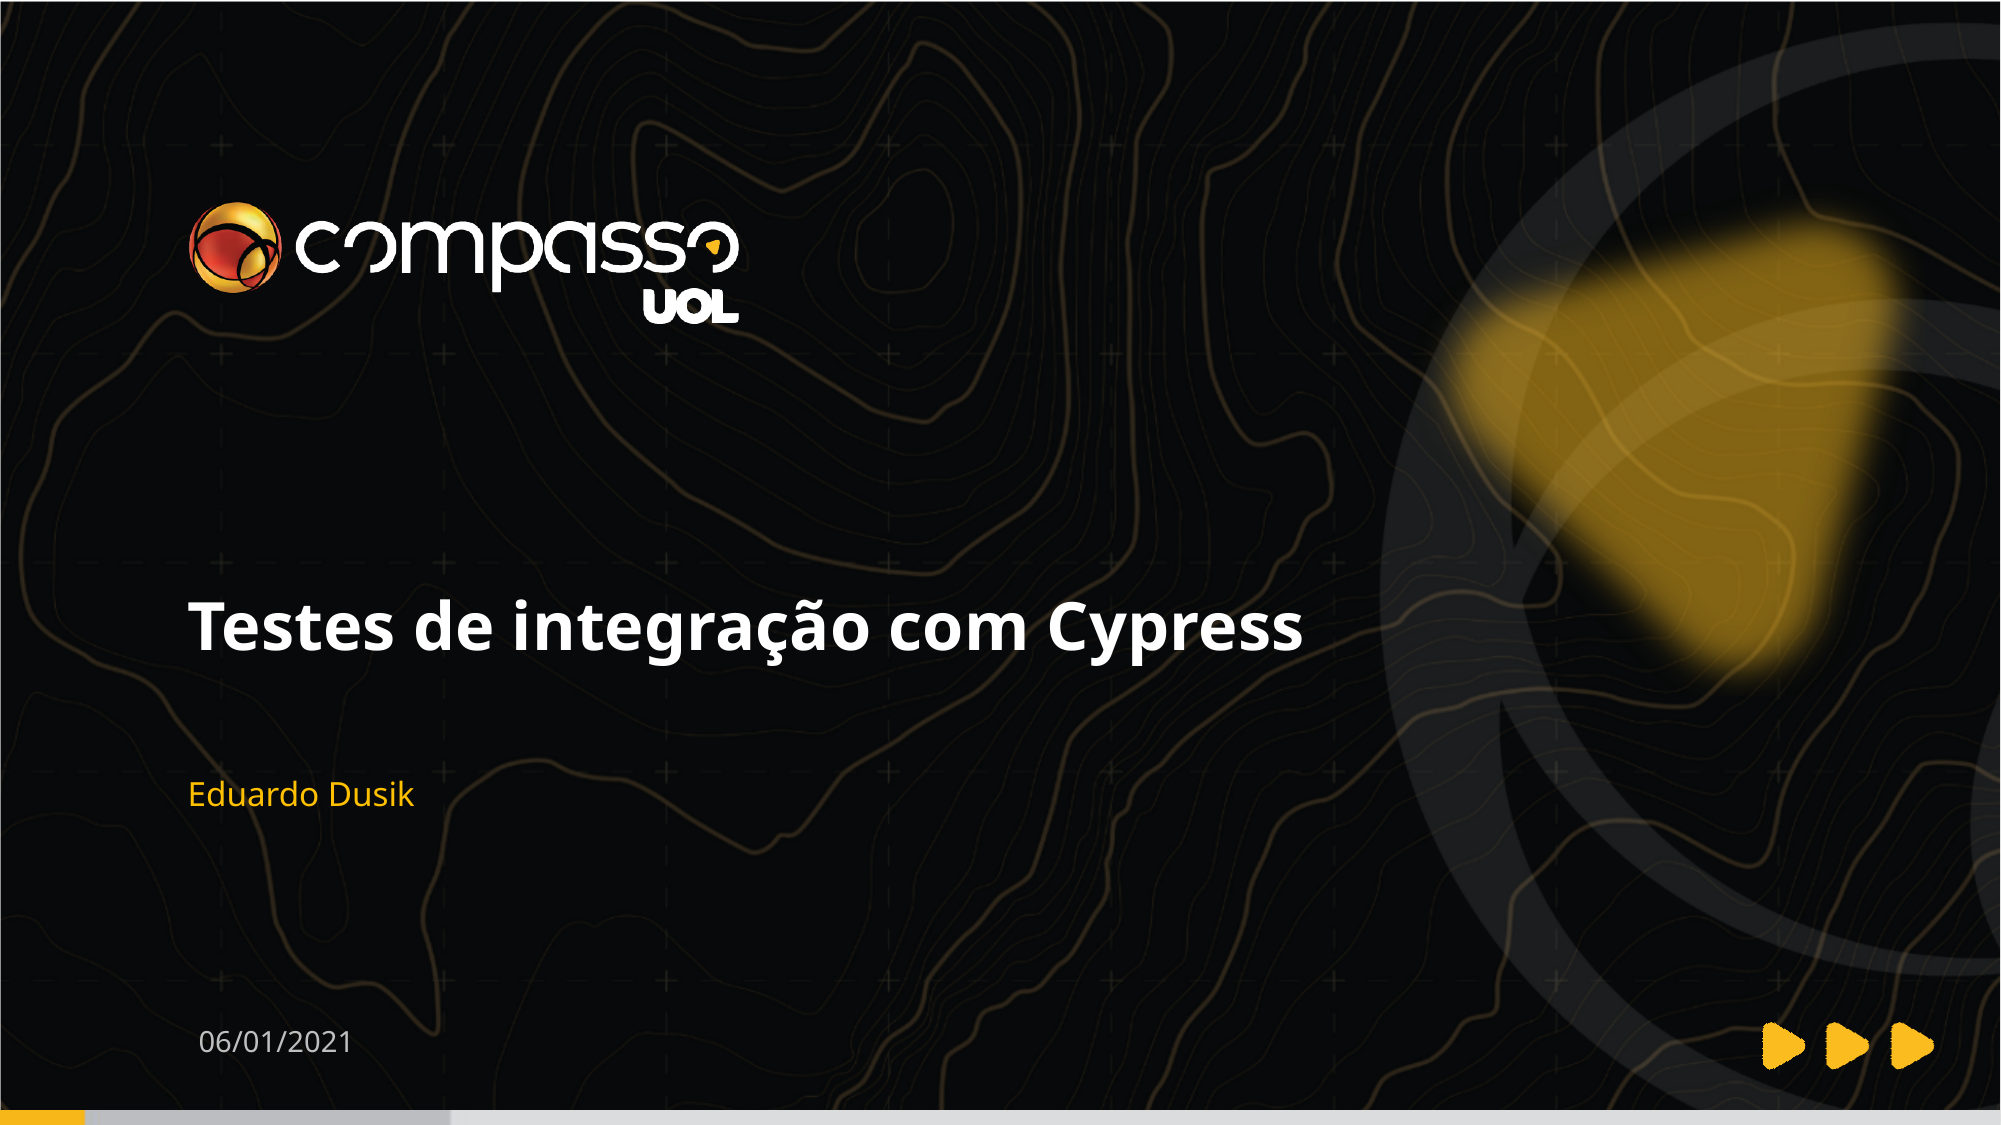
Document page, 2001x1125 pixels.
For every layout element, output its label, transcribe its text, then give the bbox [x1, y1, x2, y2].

text_box 06/01/2021 [183, 1016, 388, 1066]
picture [0, 2, 2000, 1125]
text_box Testes de integração com Cypress [172, 575, 1351, 671]
text_box Eduardo Dusik [172, 765, 1361, 866]
